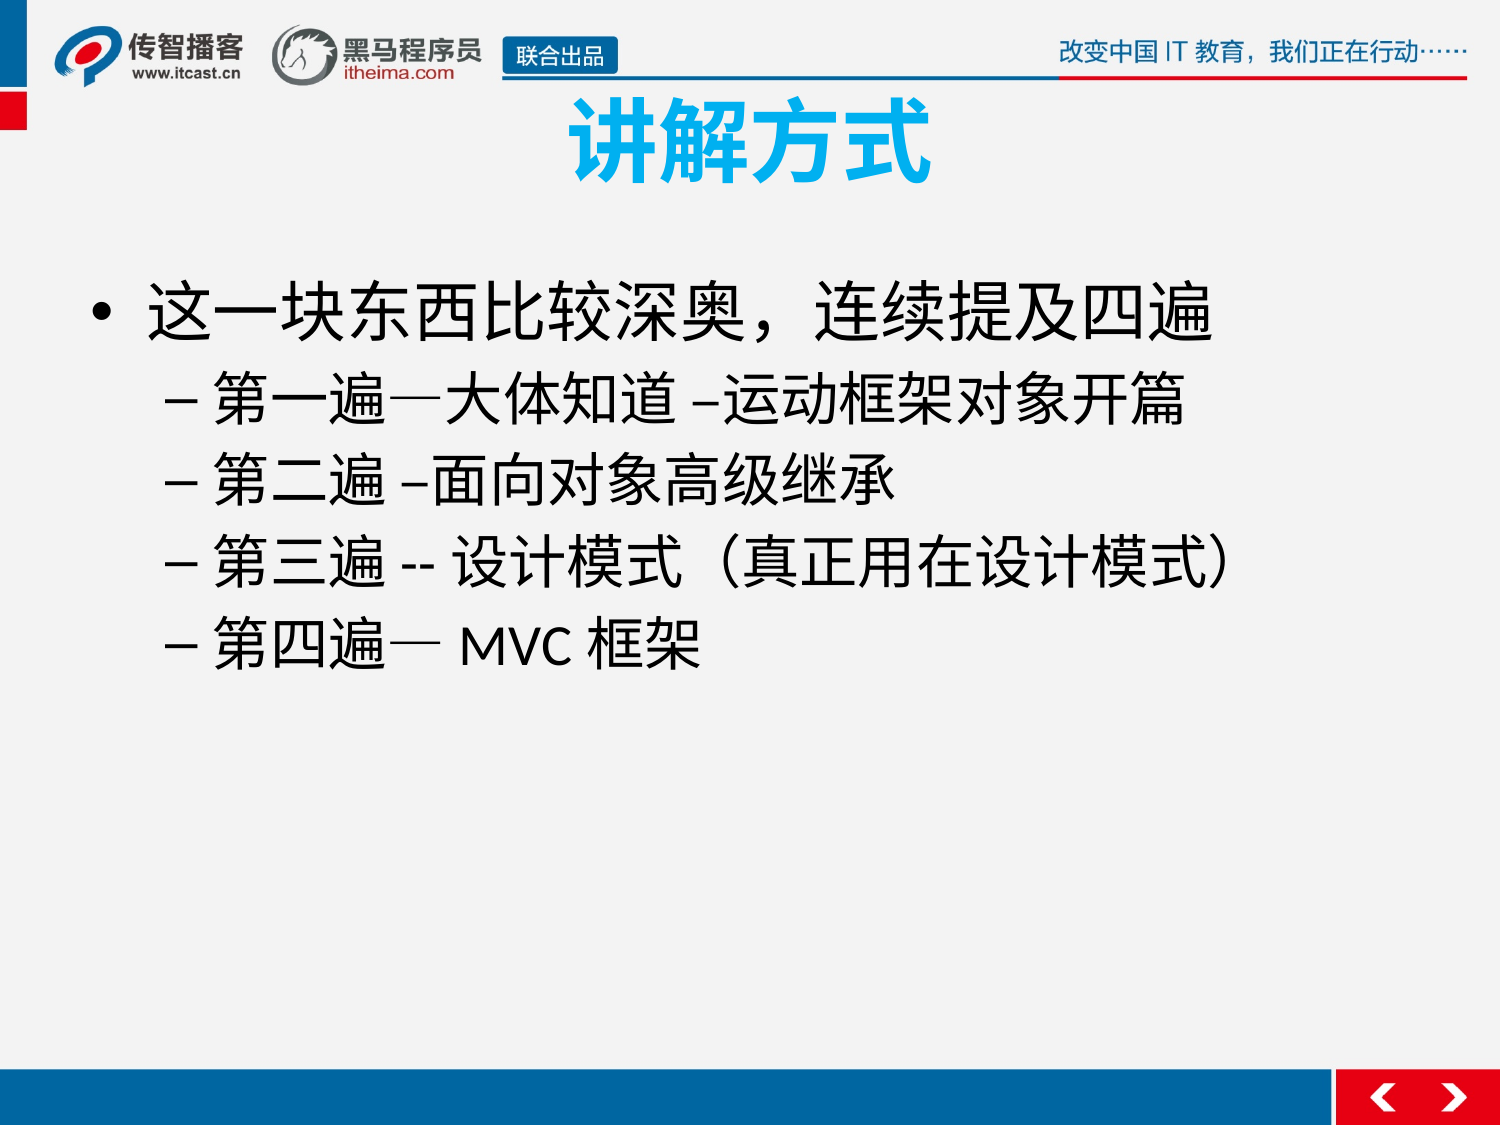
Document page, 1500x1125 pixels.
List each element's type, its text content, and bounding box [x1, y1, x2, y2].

title 讲解方式 [75, 45, 1425, 233]
picture [0, 0, 1500, 1125]
list 这一块东西比较深奥，连续提及四遍 第一遍—大体知道 –运动框架对象开篇 第二遍 –面向对象高级继承 第三遍--设计模式（真正用在设计模式） 第四遍—MVC框架 [75, 262, 1425, 1005]
